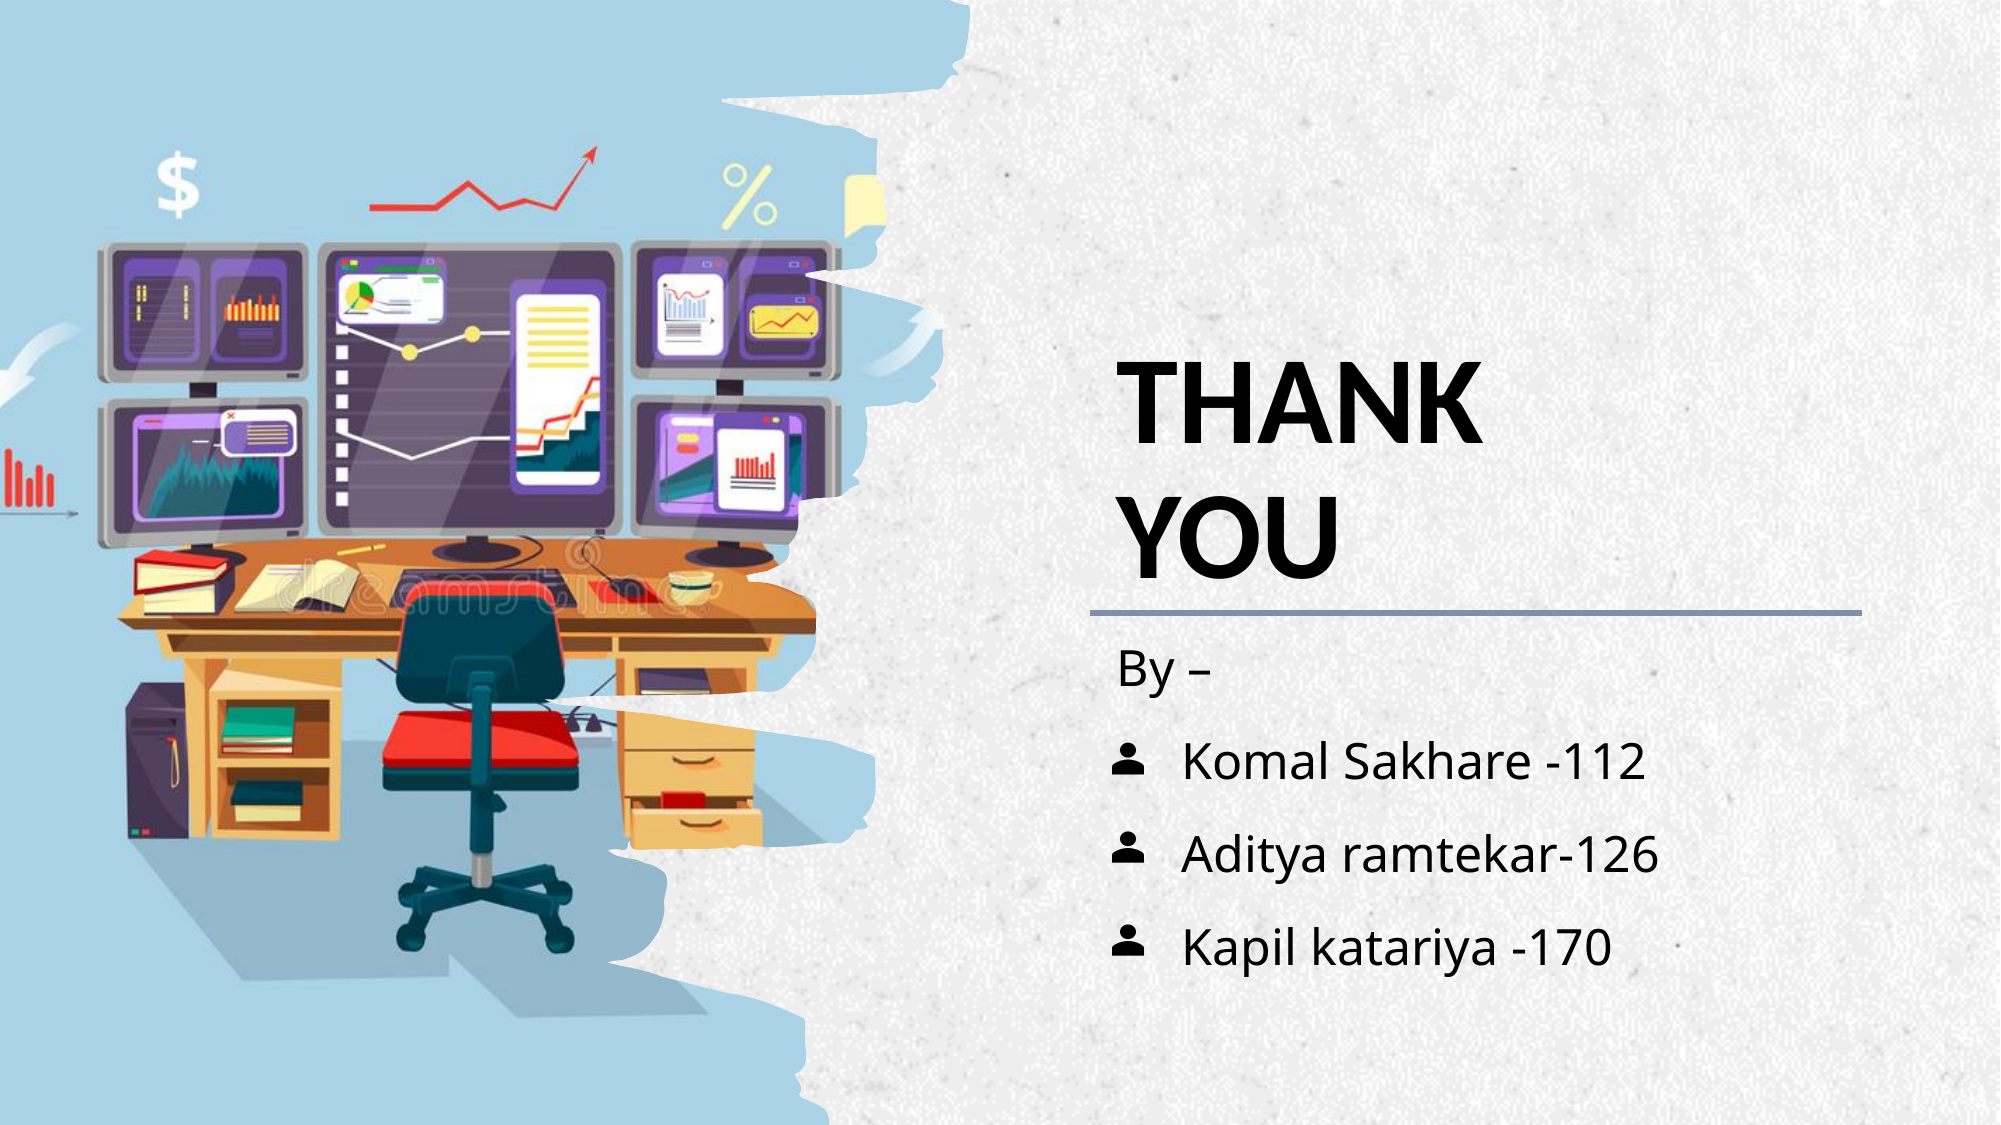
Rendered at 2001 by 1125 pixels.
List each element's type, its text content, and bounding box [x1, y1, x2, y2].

picture [0, 0, 2000, 1125]
title THANK YOU [1101, 305, 1862, 613]
list By – Komal Sakhare -112 Aditya ramtekar-126 Kapil katariya -170 [1101, 617, 1862, 993]
